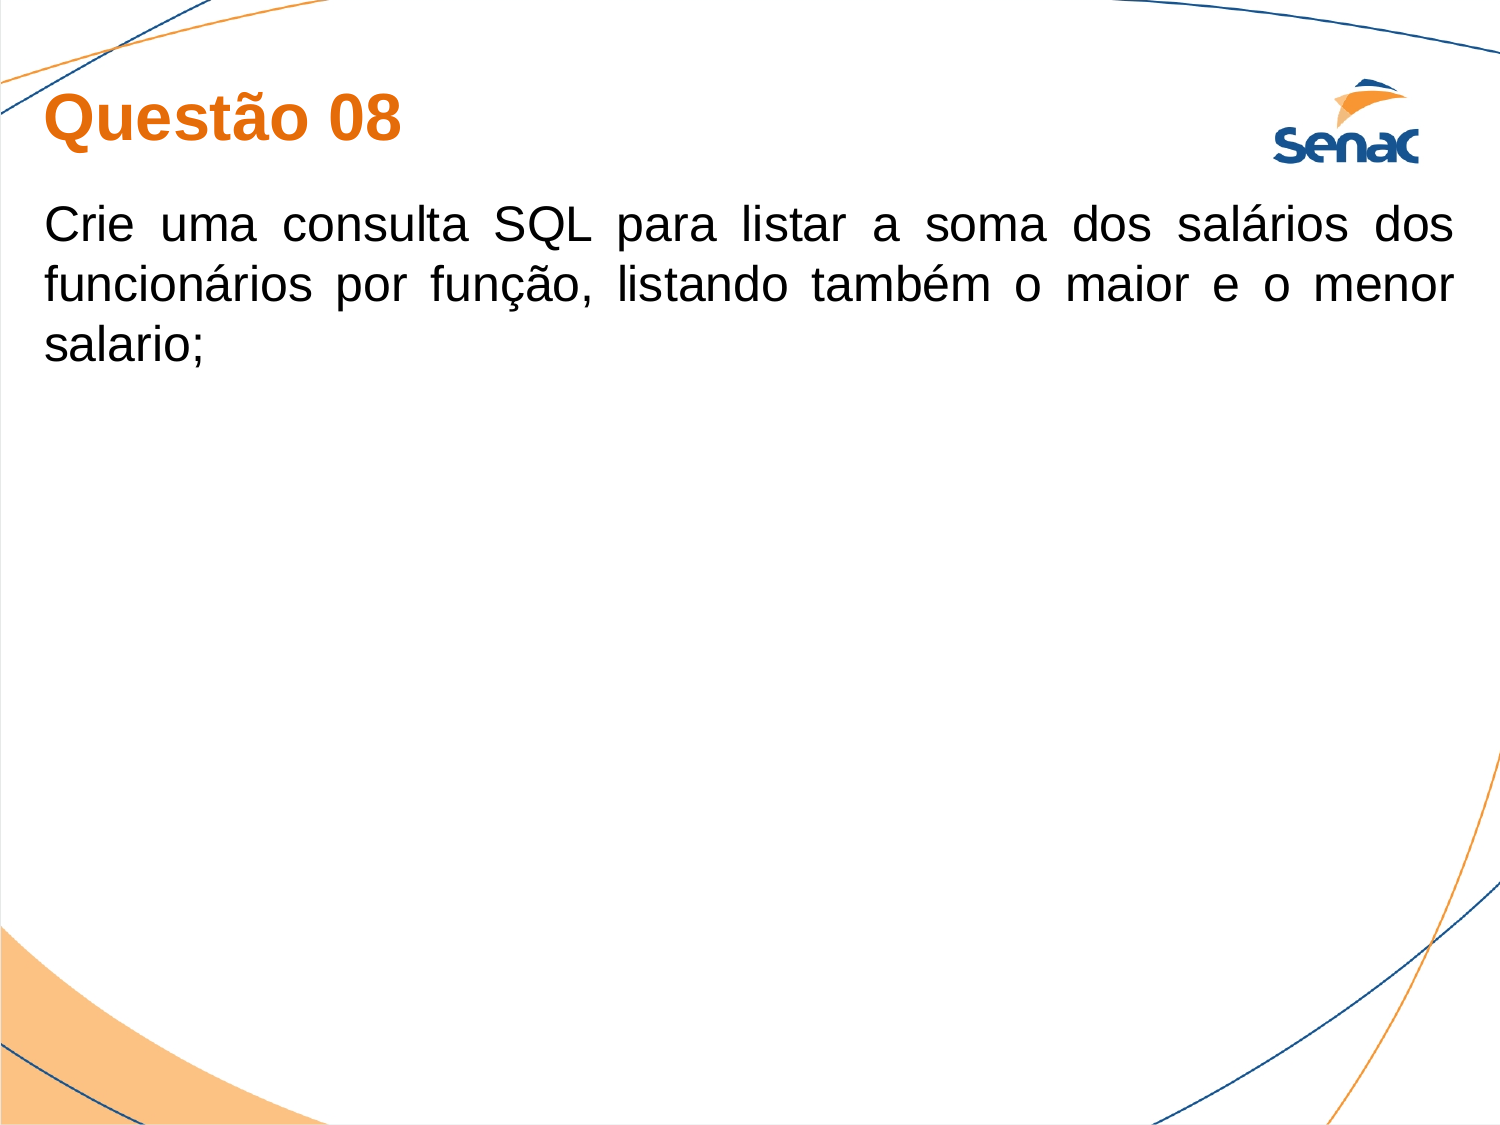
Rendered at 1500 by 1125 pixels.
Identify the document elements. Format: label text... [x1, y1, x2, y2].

text_box Questão 08 [28, 30, 1443, 197]
picture [0, 0, 1500, 1125]
text_box Crie uma consulta SQL para listar a soma dos salários dos funcionários por função, listando também o maior e o menor salario; [29, 184, 1471, 1047]
